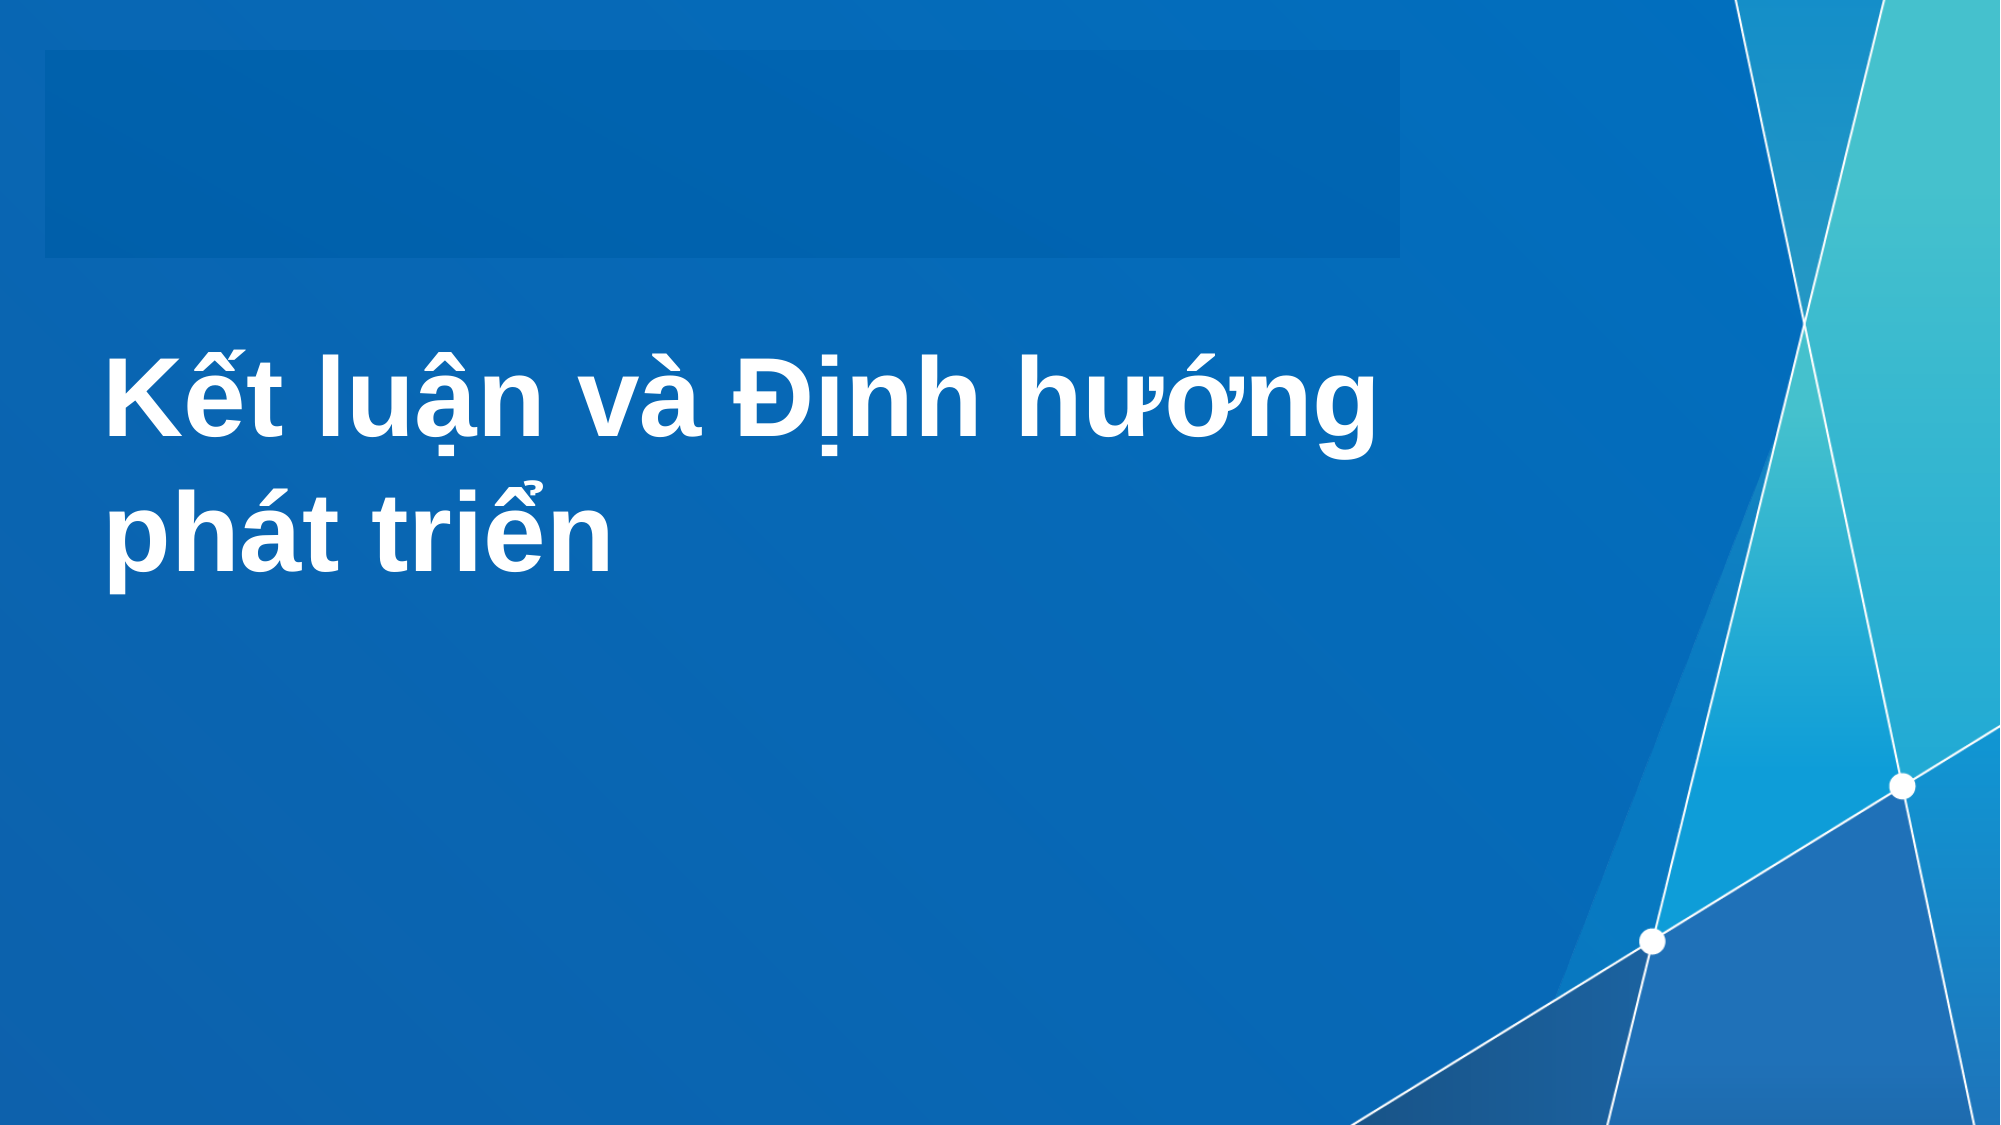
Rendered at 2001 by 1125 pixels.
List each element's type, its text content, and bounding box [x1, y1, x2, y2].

picture [44, 0, 2000, 1125]
title Kết luận và Định hướng phát triển [87, 459, 1605, 602]
